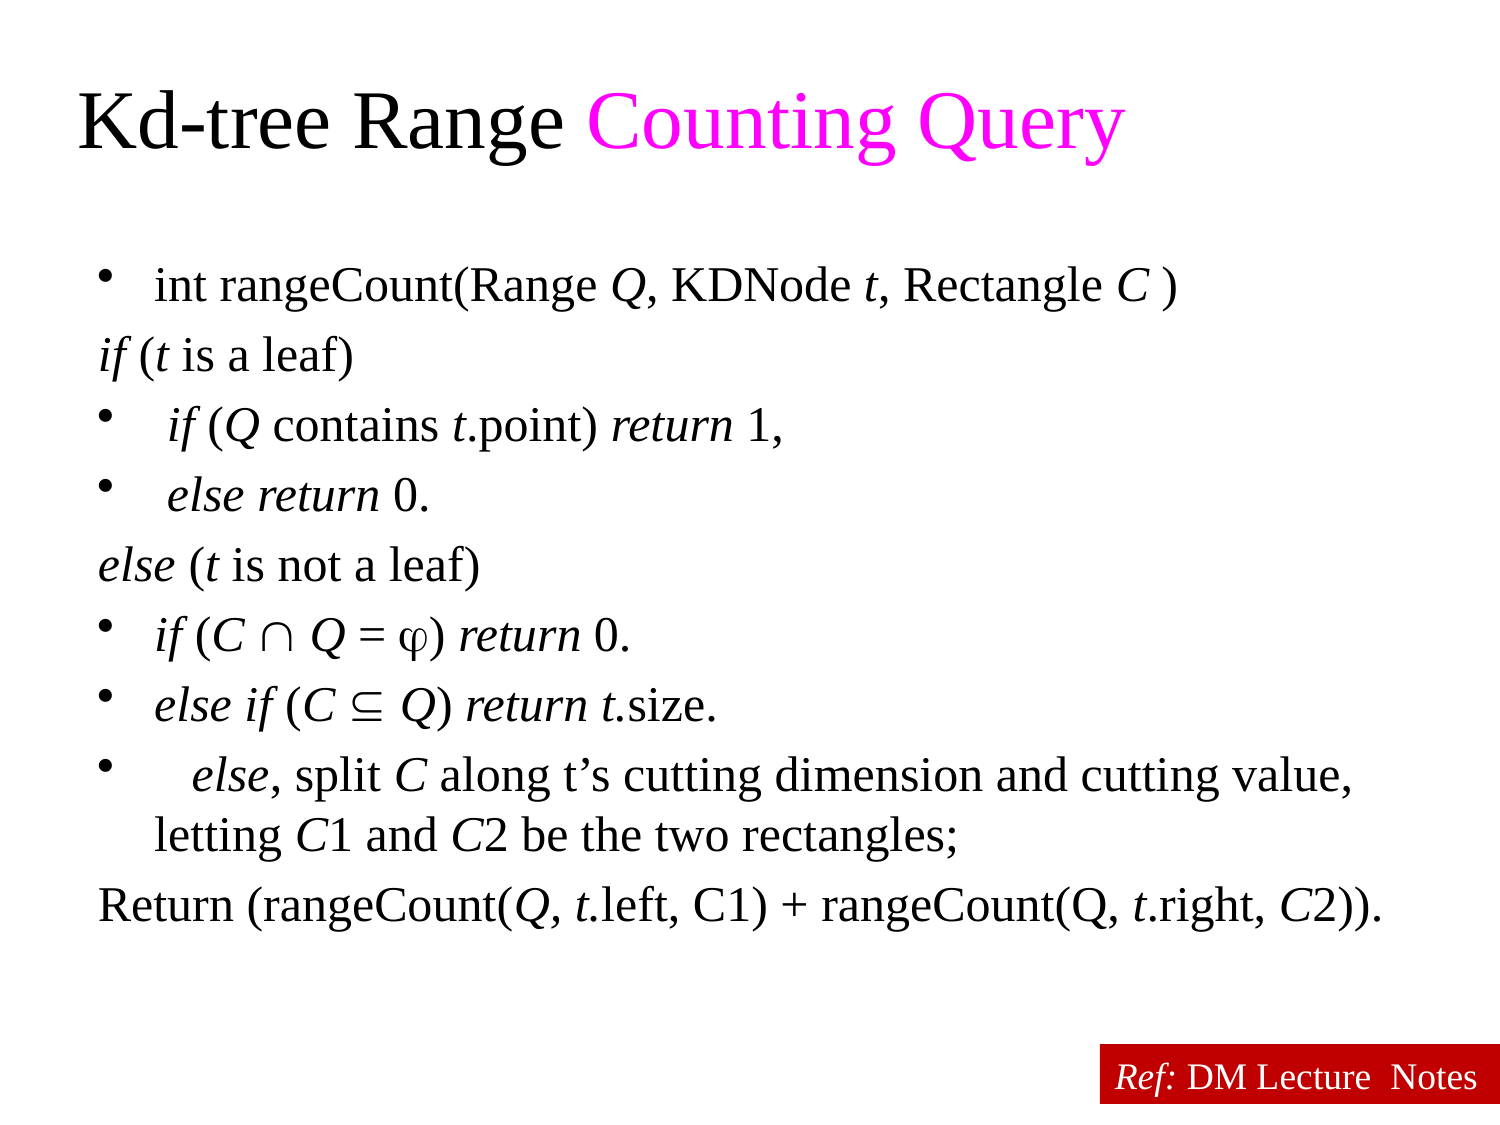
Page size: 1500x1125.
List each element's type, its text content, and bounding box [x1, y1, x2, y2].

text_box Ref: DM Lecture Notes [1099, 1044, 1500, 1104]
title Kd-tree Range Counting Query [62, 21, 1300, 209]
list int rangeCount(Range Q, KDNode t, Rectangle C ) if (t is a leaf) if (Q contains t.point) return 1, else return 0. else (t is not a leaf) if (C  Q = ) return 0. else if (C  Q) return t.size. else, split C along t’s cutting dimension and cutting value, letting C1 and C2 be the two rectangles; Return (rangeCount(Q, t.left, C1) + rangeCount(Q, t.right, C2)). [82, 244, 1417, 1003]
